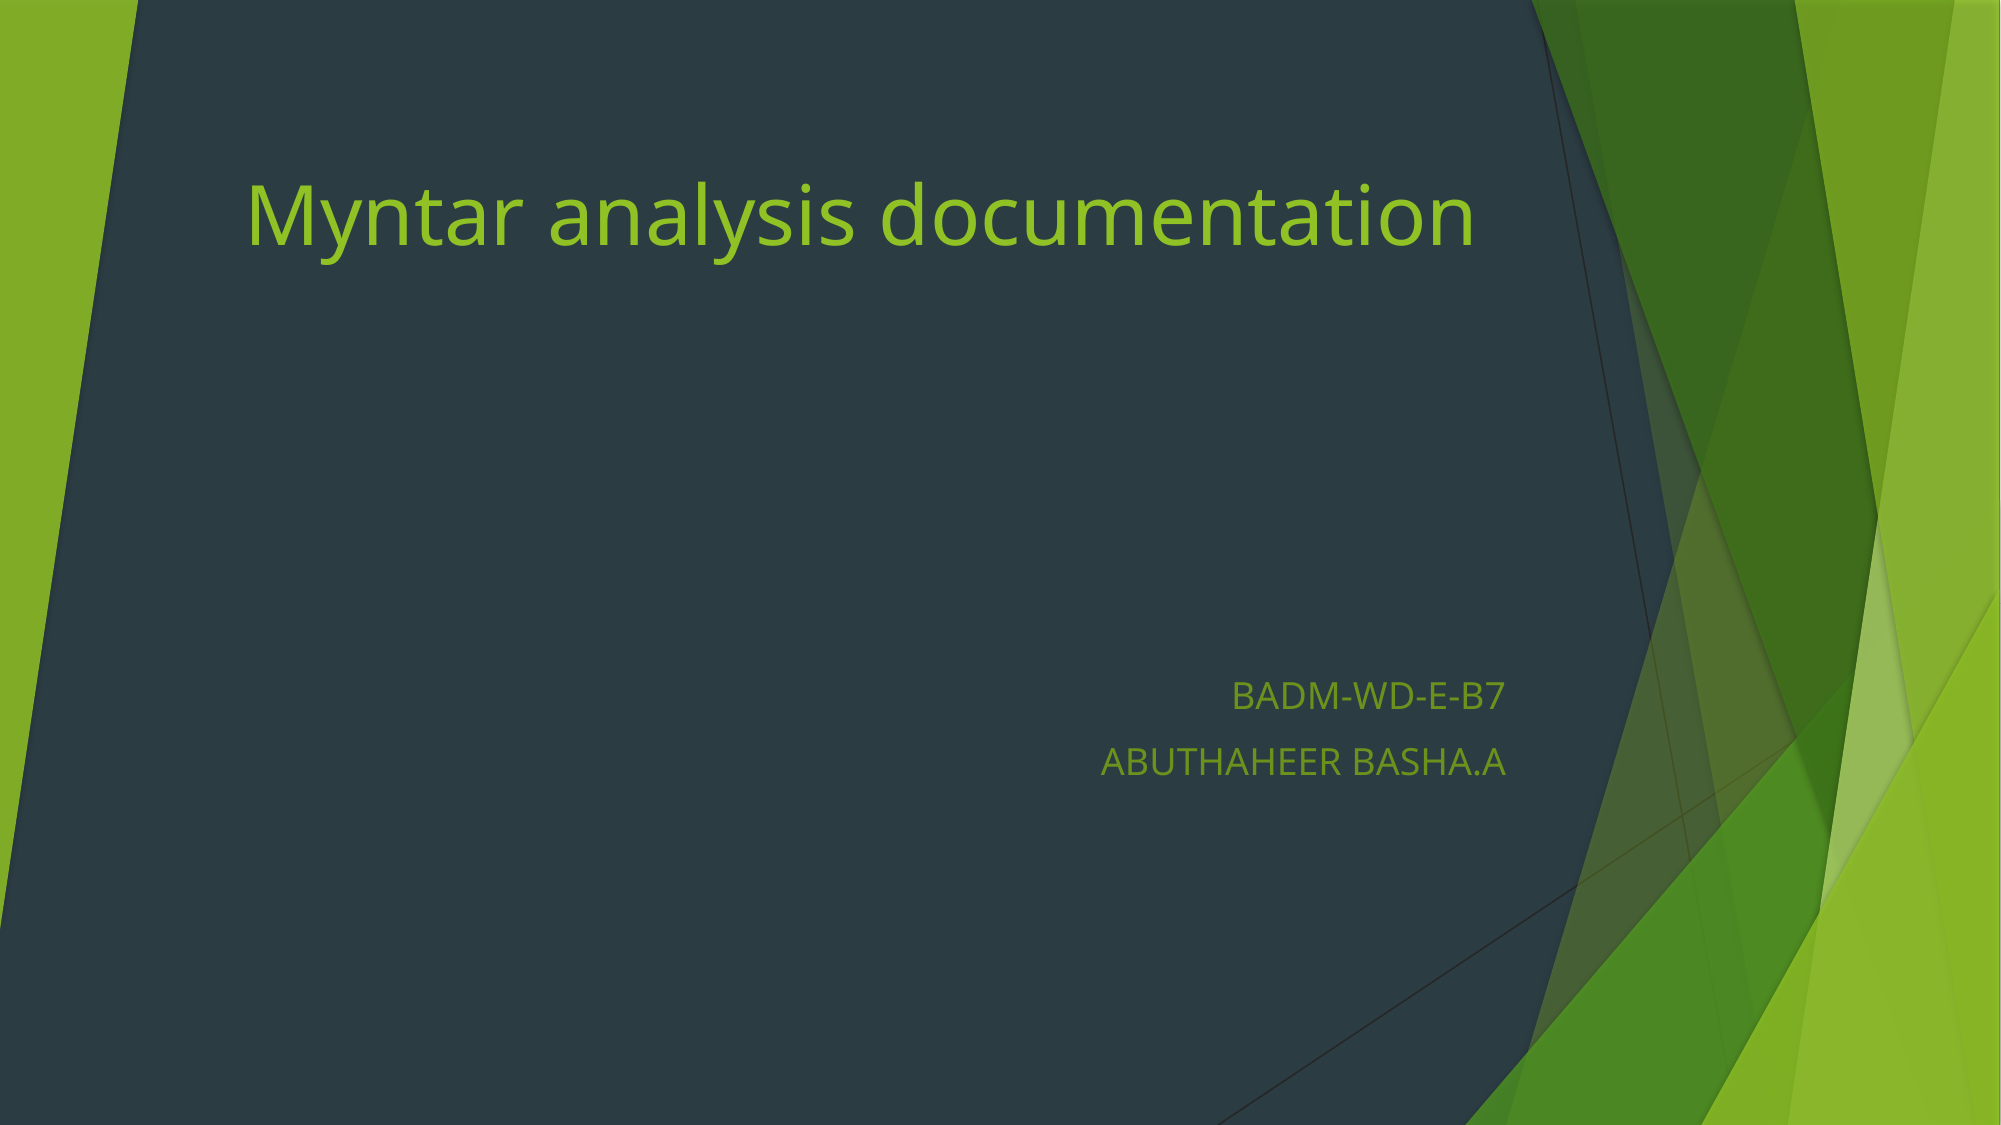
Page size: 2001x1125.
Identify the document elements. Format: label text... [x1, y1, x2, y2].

subtitle BADM-WD-E-B7 ABUTHAHEER BASHA.A [247, 664, 1522, 845]
title Myntar analysis documentation [219, 0, 1494, 271]
